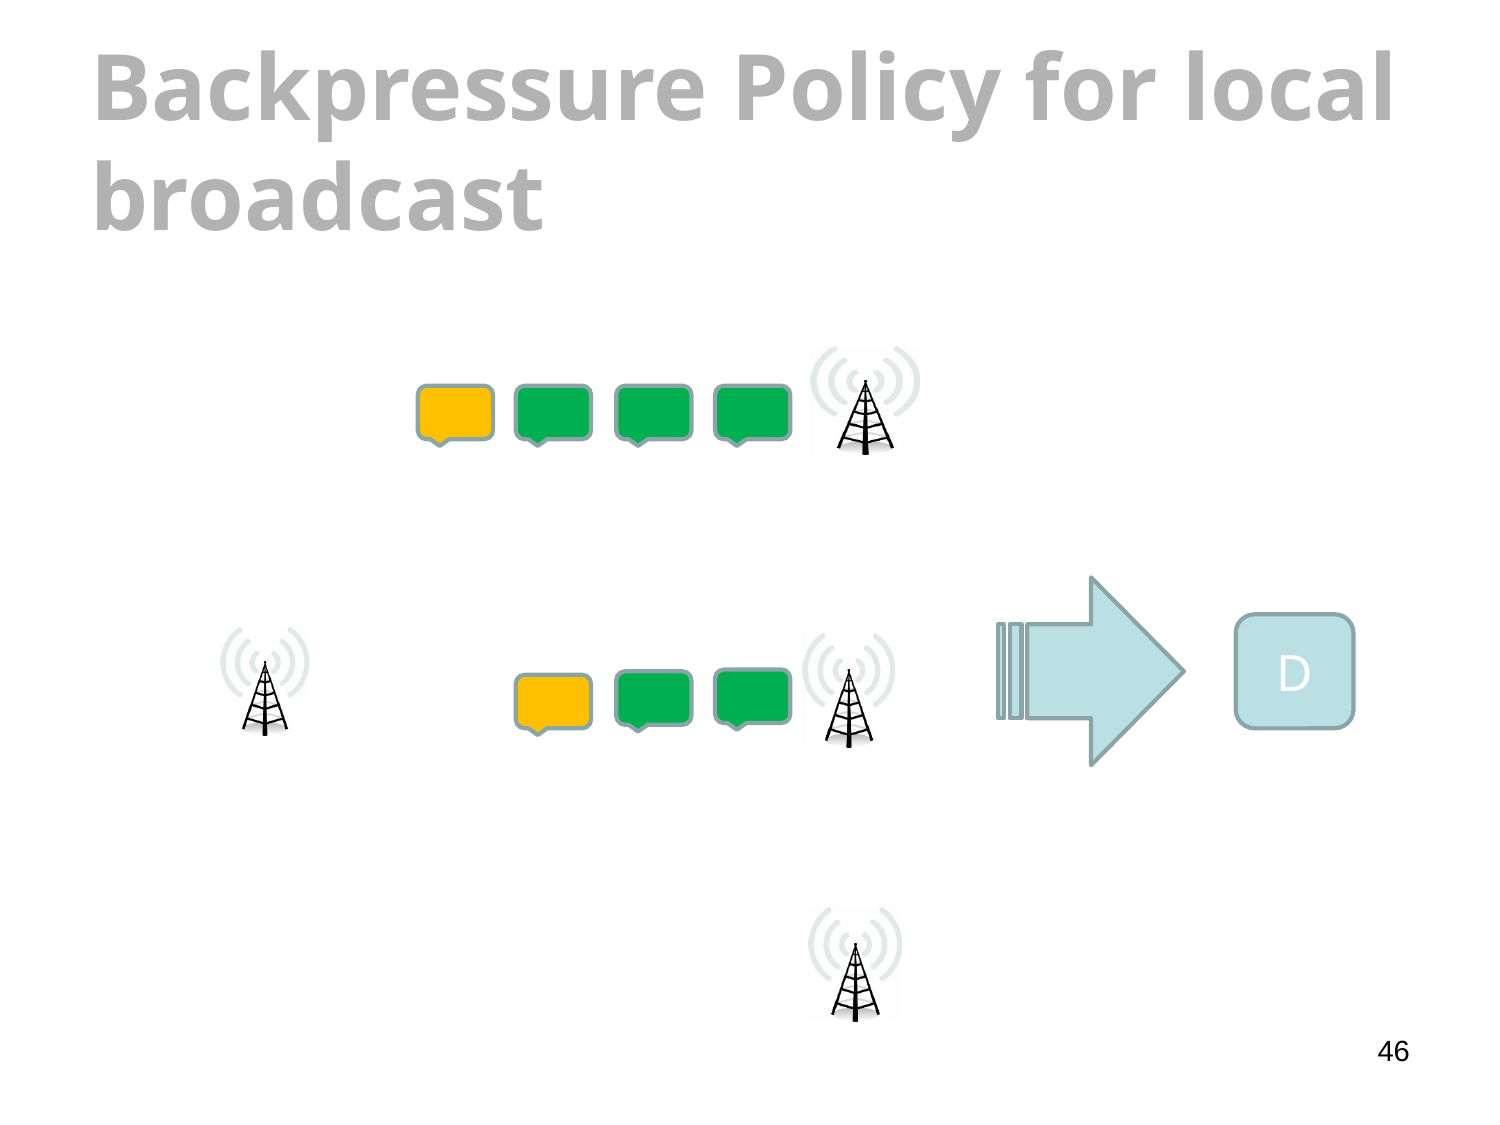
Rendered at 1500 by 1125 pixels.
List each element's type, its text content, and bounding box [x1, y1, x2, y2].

text_box [996, 622, 1006, 720]
text_box [1025, 575, 1187, 768]
picture [220, 627, 309, 736]
text_box [513, 672, 594, 737]
picture [810, 346, 920, 456]
text_box D [1233, 612, 1356, 731]
title Backpressure Policy for local broadcast [74, 44, 1426, 233]
text_box [614, 669, 694, 734]
text_box [712, 667, 793, 732]
slide_number 46 [1074, 1024, 1426, 1103]
text_box [614, 383, 694, 448]
text_box [513, 383, 594, 448]
text_box [712, 383, 793, 448]
picture [802, 633, 896, 749]
text_box [1008, 622, 1024, 720]
text_box [415, 383, 496, 448]
picture [808, 906, 902, 1022]
